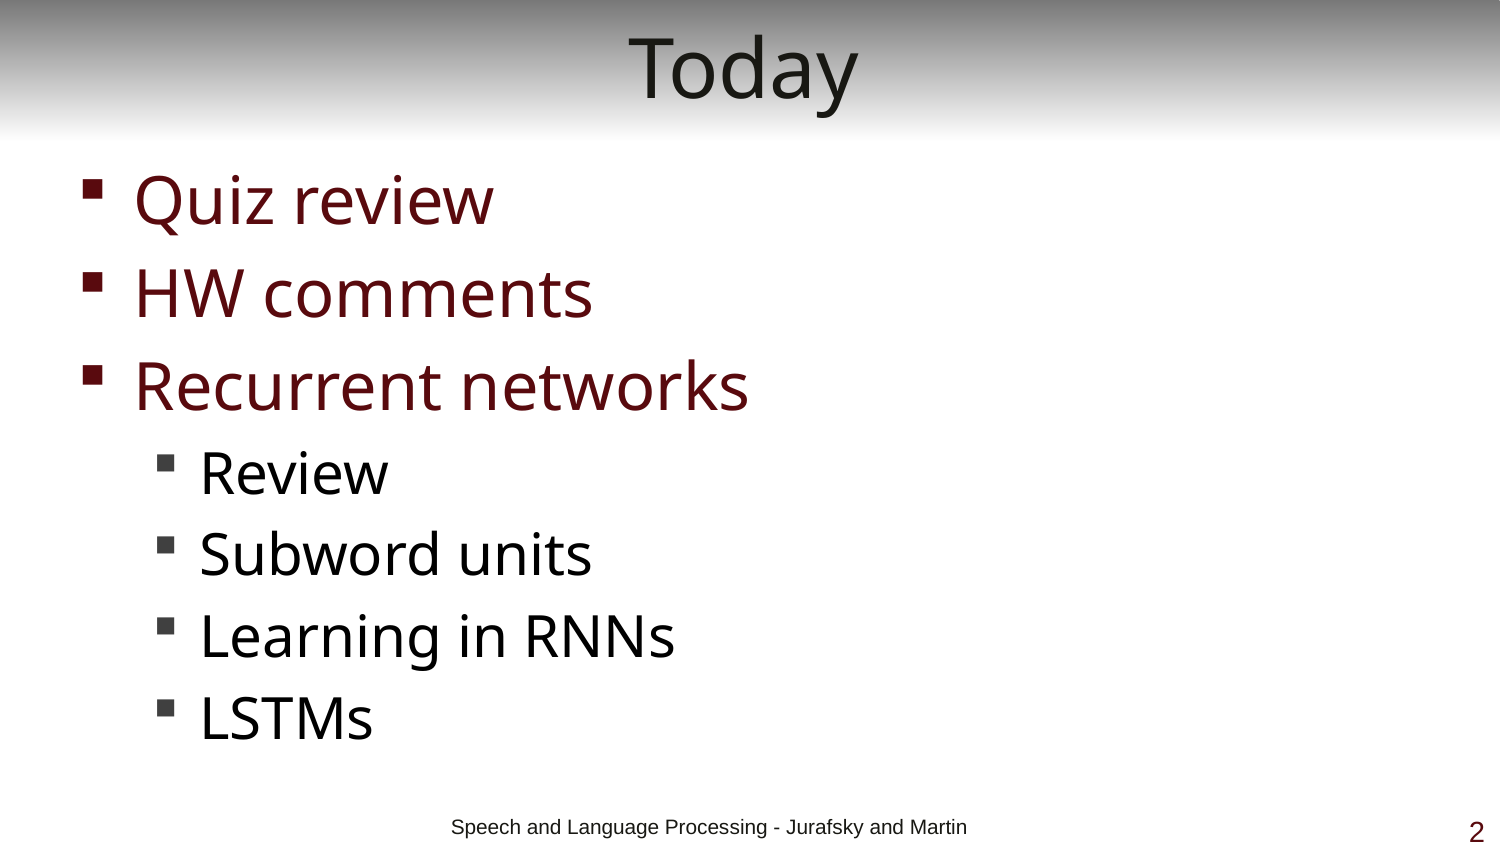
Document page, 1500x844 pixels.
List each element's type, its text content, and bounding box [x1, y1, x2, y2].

title Today [12, 0, 1475, 132]
footer Speech and Language Processing - Jurafsky and Martin [199, 806, 1424, 844]
slide_number 2 [1424, 806, 1500, 844]
list Quiz review HW comments Recurrent networks Review Subword units Learning in RNNs LSTMs [62, 150, 1413, 797]
